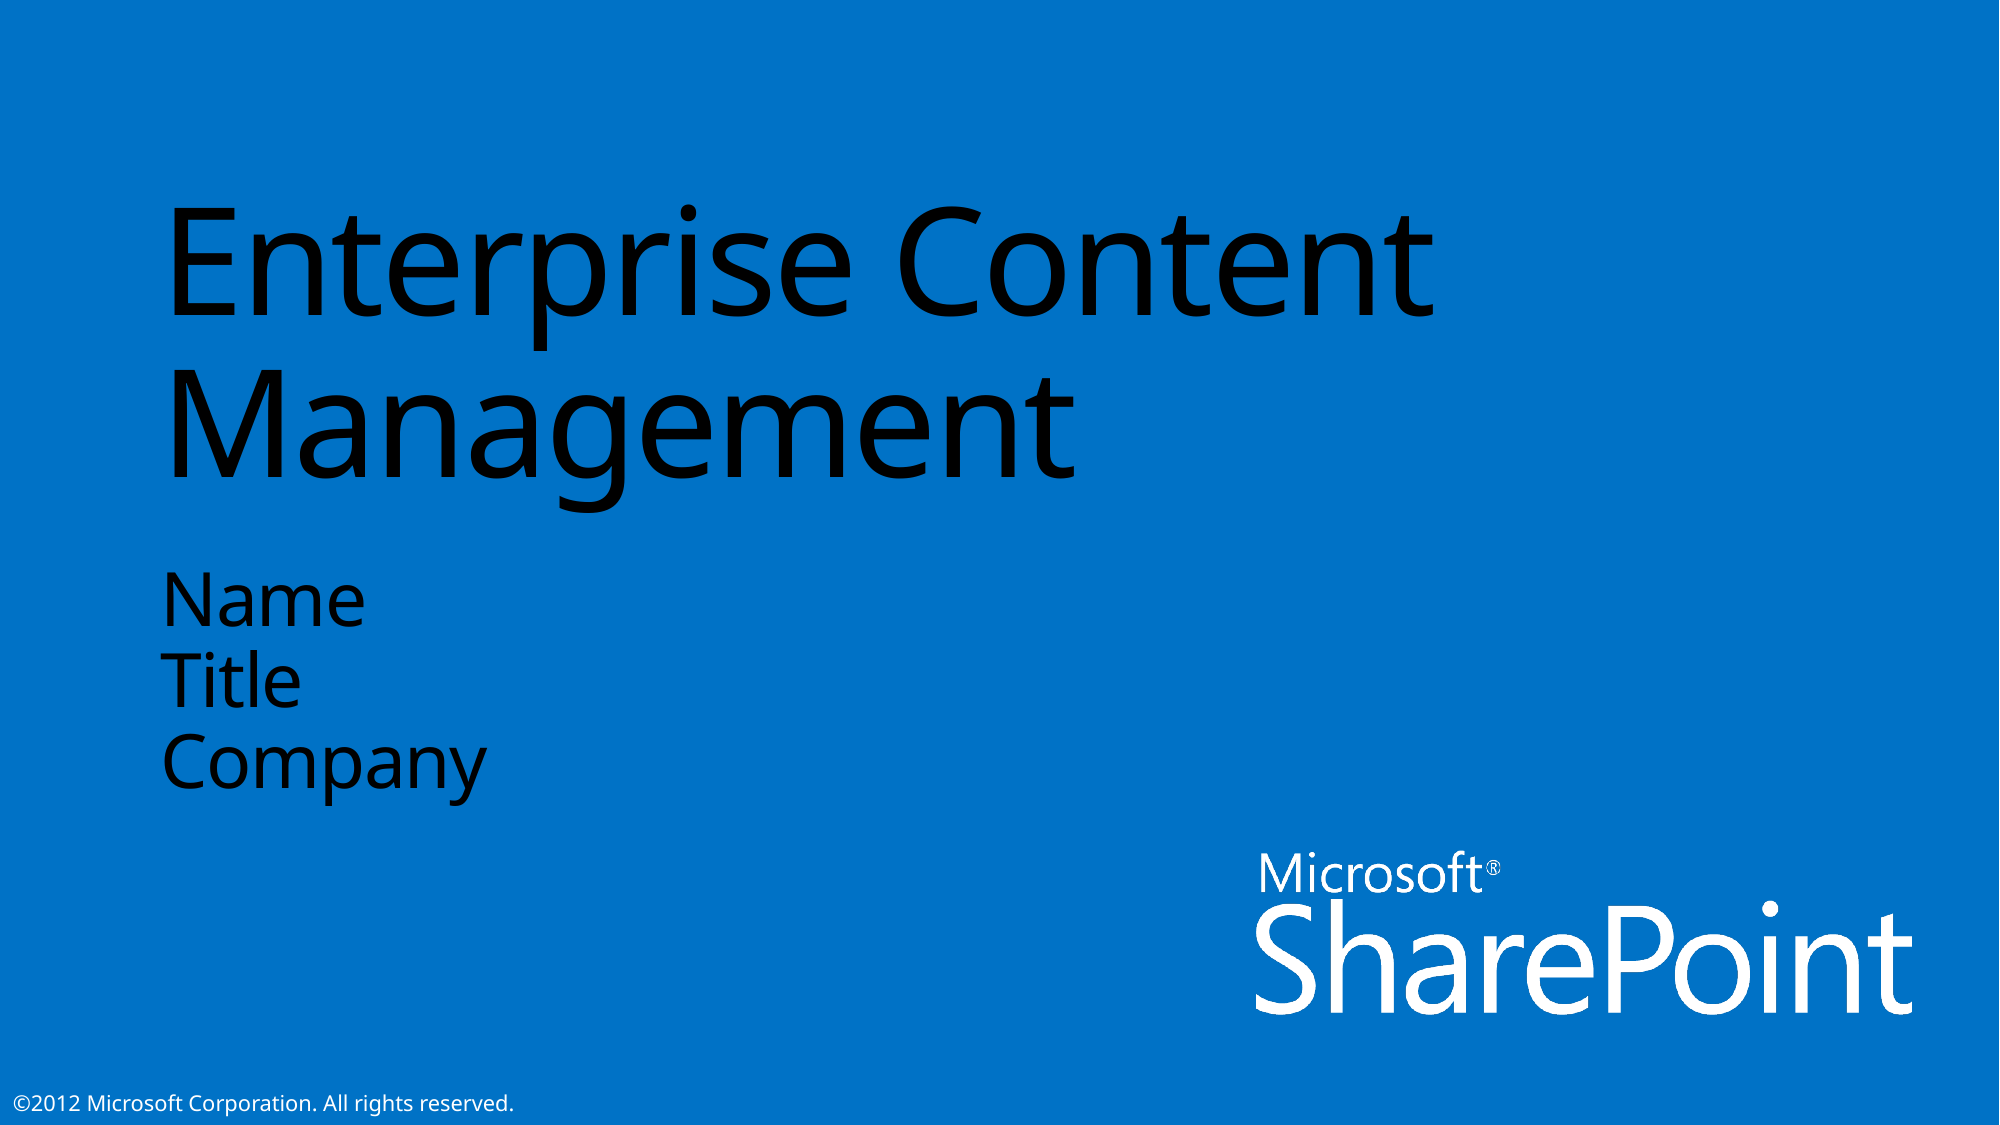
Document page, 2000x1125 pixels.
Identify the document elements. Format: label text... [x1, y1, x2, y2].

picture [1244, 813, 1912, 1044]
list Name Title Company [160, 561, 1840, 644]
title Enterprise Content Management [160, 346, 1840, 510]
